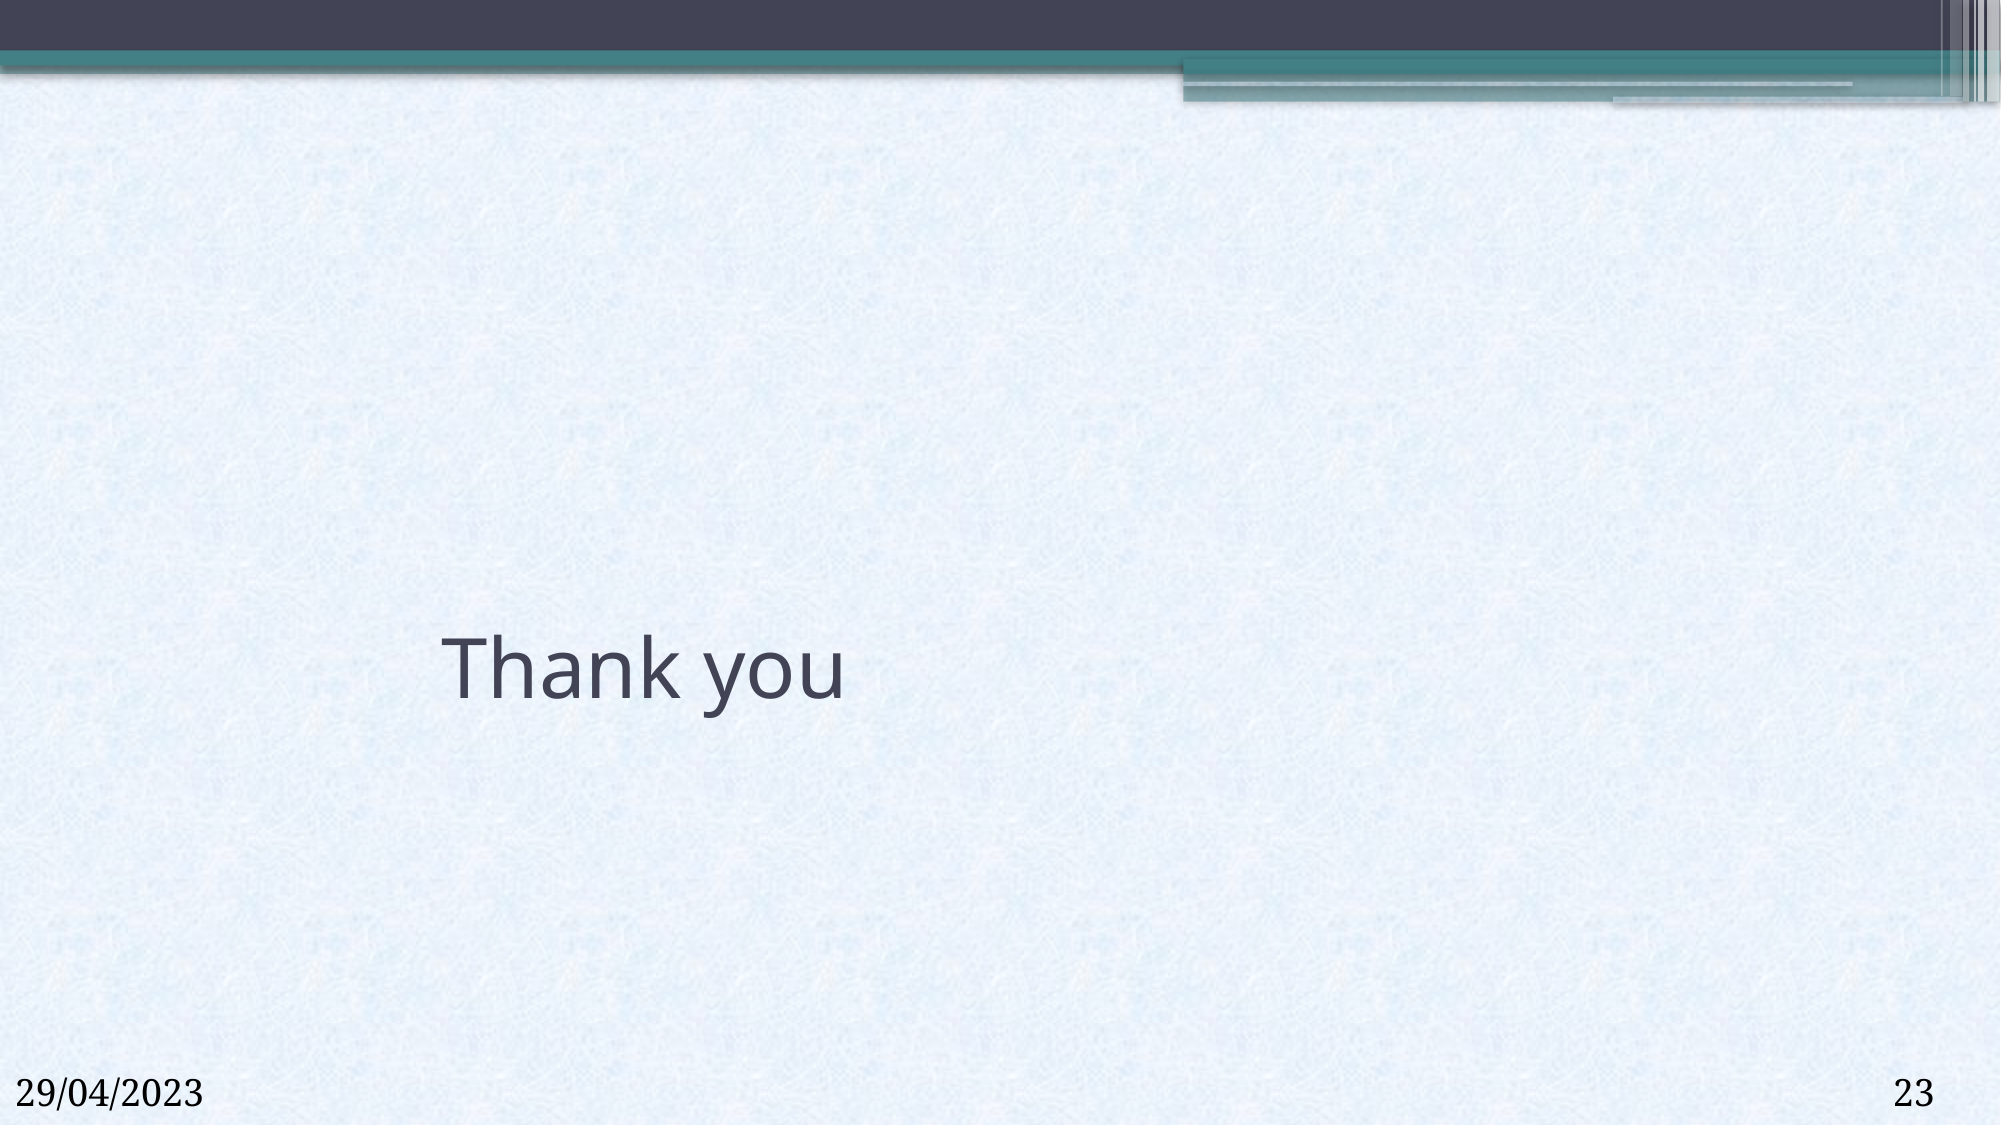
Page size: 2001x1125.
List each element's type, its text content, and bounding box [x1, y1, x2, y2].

text_box 23 [1878, 1061, 2000, 1122]
text_box 29/04/2023 [0, 1061, 358, 1122]
title Thank you [279, 471, 1010, 860]
